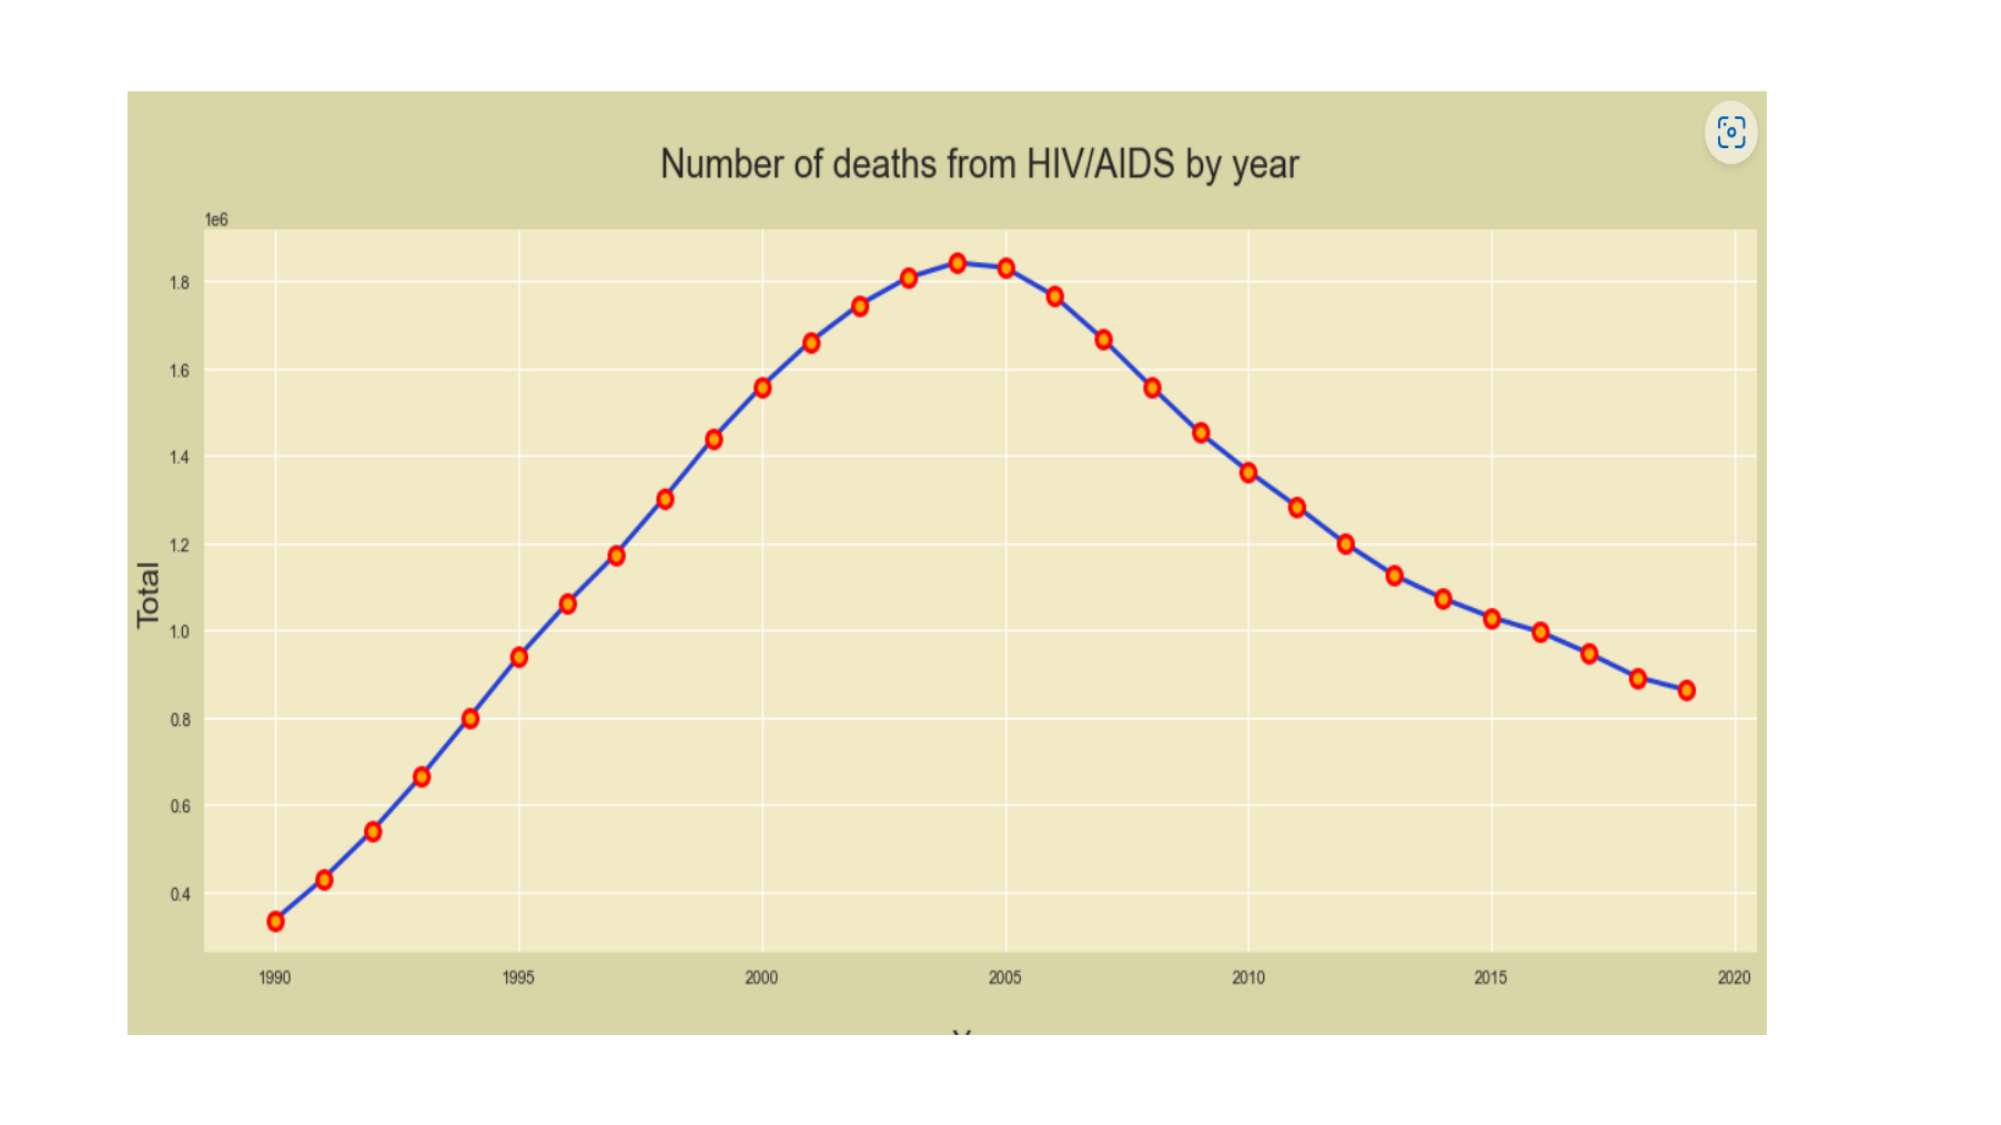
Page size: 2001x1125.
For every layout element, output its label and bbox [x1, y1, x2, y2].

picture [102, 90, 1778, 1035]
